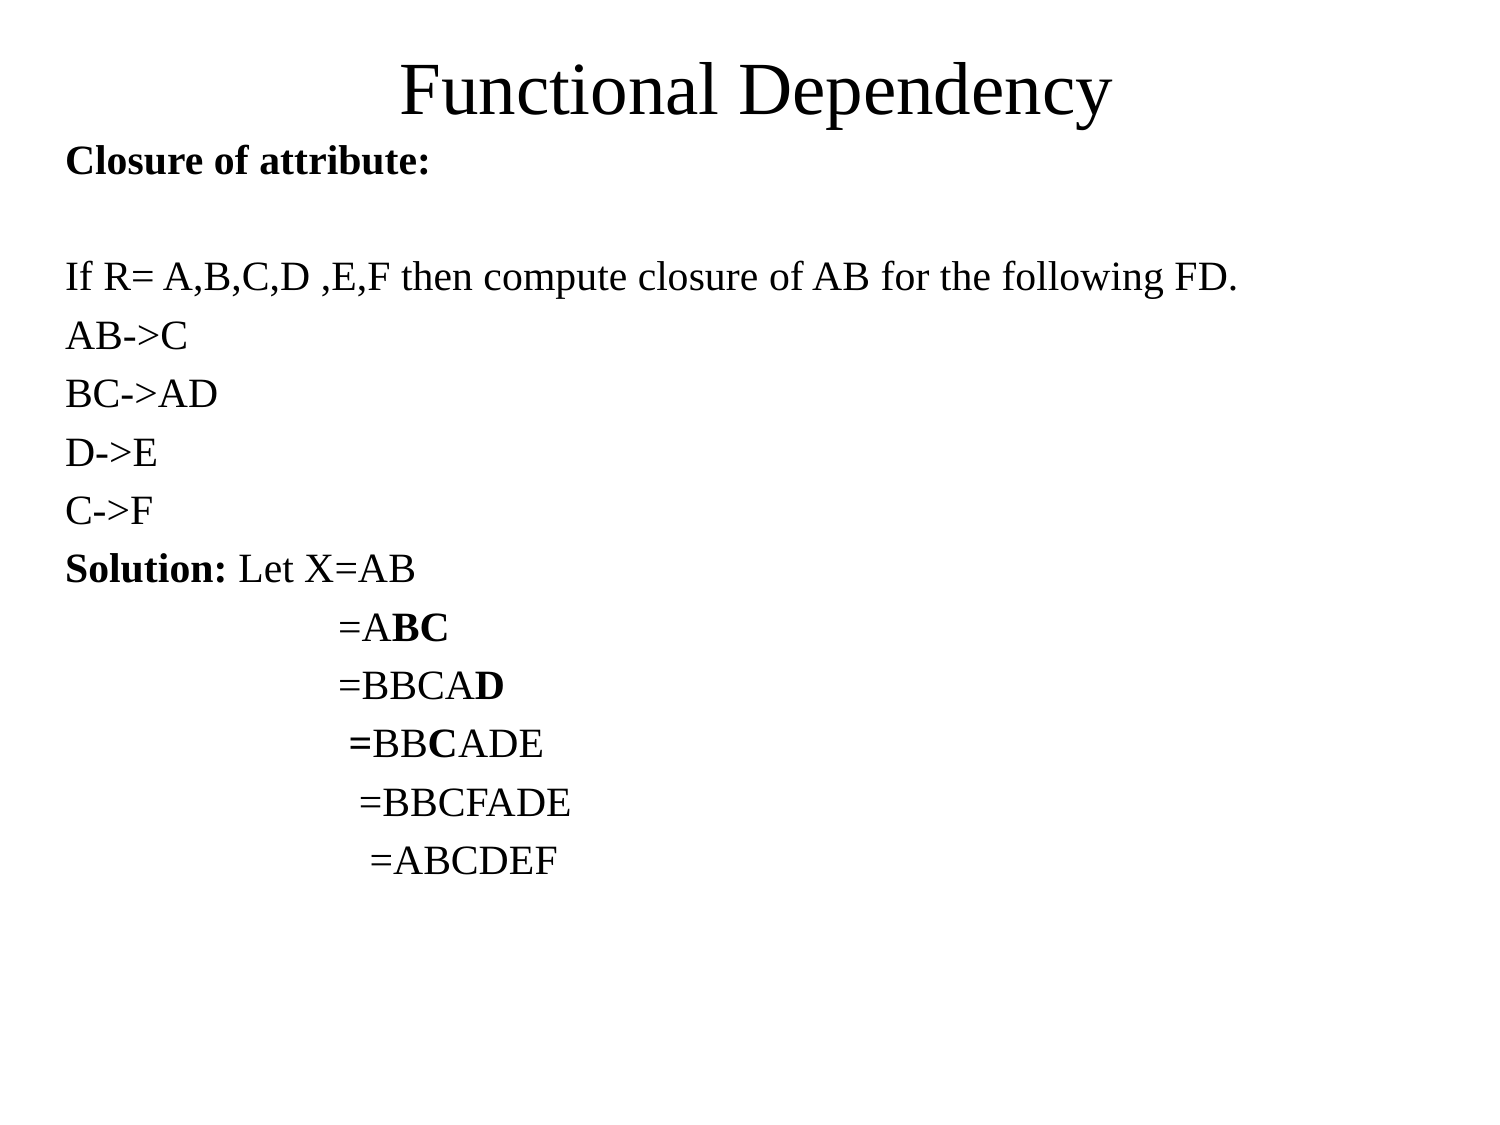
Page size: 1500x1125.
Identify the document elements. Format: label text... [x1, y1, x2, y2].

list Closure of attribute: If R= A,B,C,D ,E,F then compute closure of AB for the following FD. AB->C BC->AD D->E C->F Solution: Let X=AB =ABC =BBCAD =BBCADE =BBCFADE =ABCDEF [49, 124, 1451, 1125]
title Functional Dependency [74, 44, 1438, 124]
